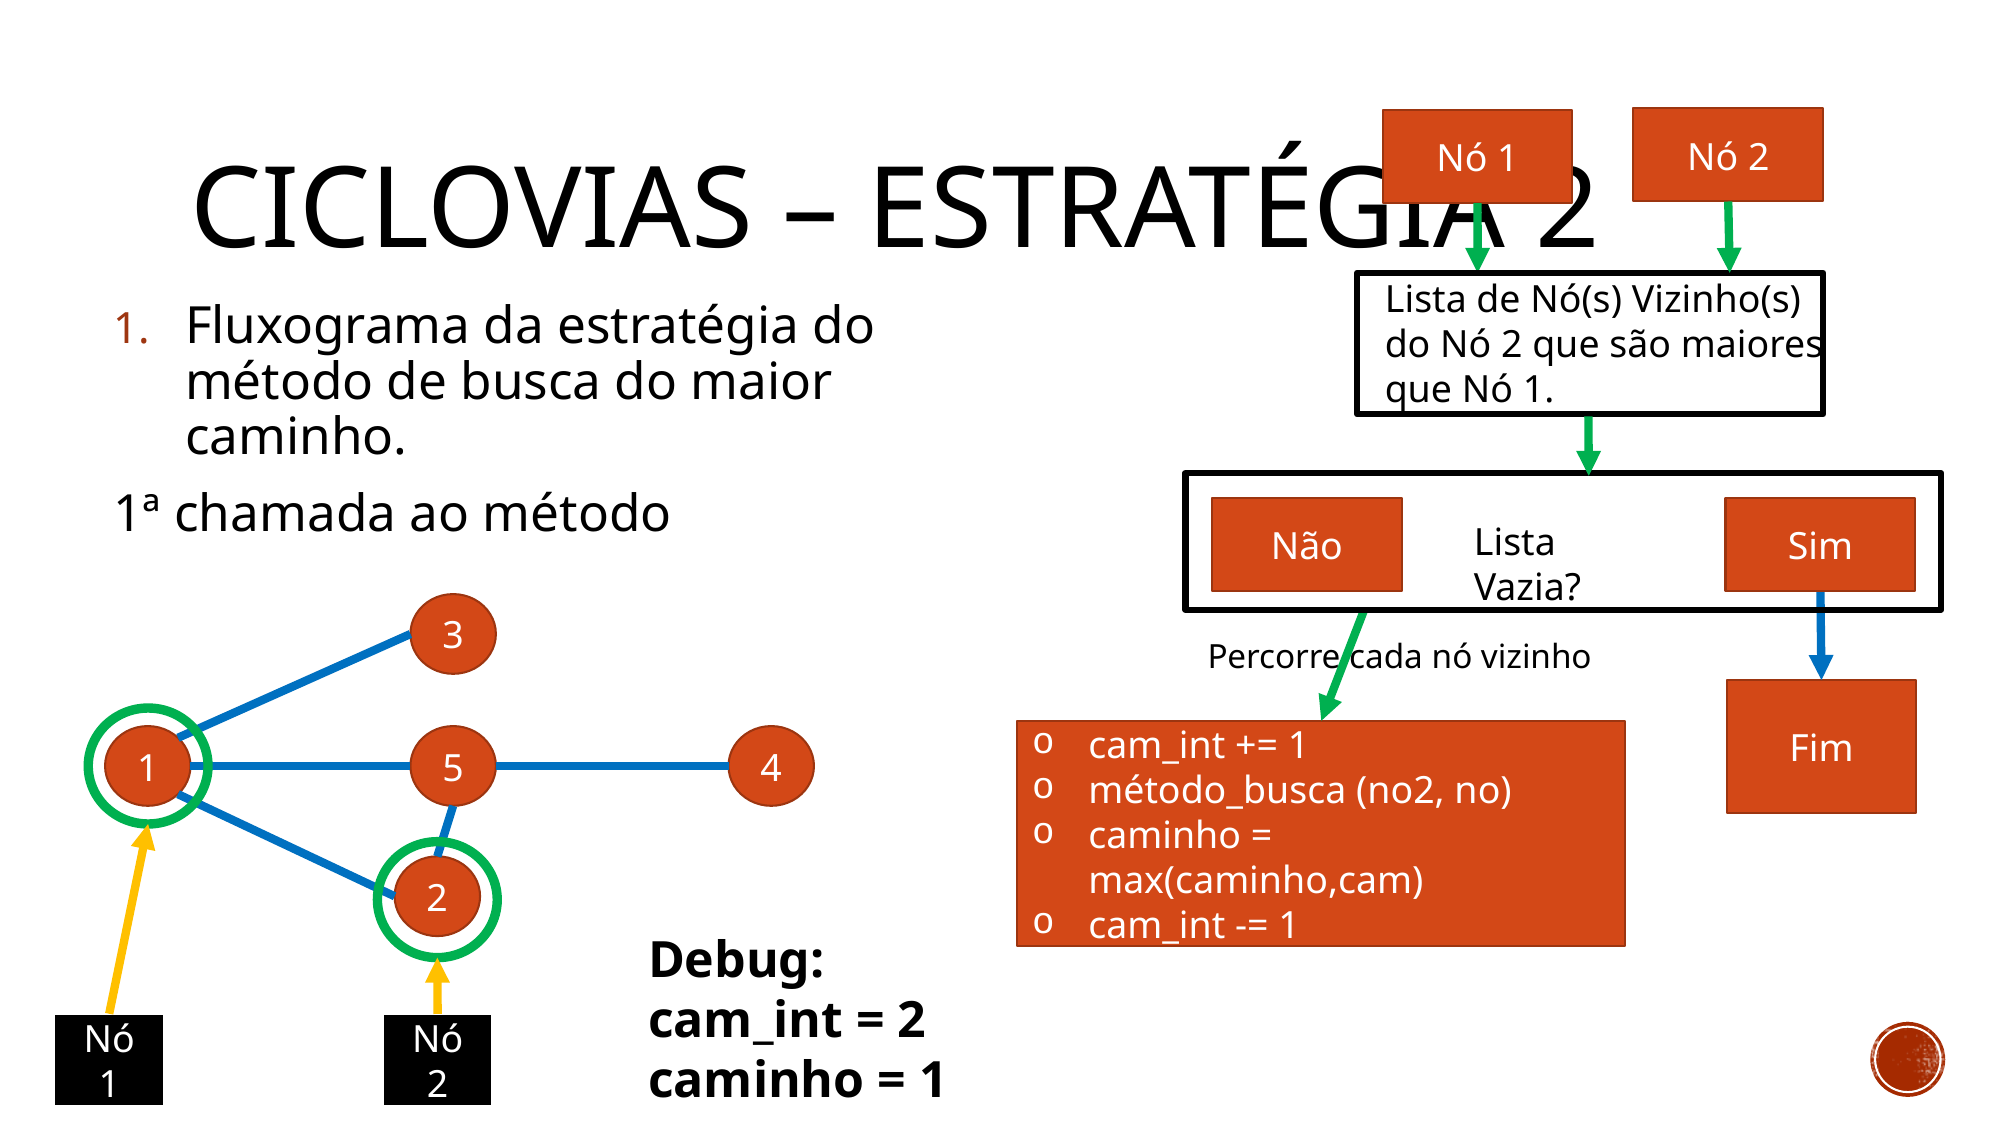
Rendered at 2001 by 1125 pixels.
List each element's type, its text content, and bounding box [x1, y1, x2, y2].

text_box Percorre cada nó vizinho [1365, 627, 1615, 683]
text_box Nó 2 [381, 1012, 494, 1109]
text_box [87, 725, 104, 807]
text_box [1356, 272, 1370, 415]
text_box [111, 826, 146, 1013]
text_box [1184, 472, 1942, 611]
list Fluxograma da estratégia do método de busca do maior caminho. 1ª chamada ao método [98, 292, 1053, 553]
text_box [1323, 610, 1364, 719]
text_box Lista Vazia? [1459, 611, 1687, 616]
title Ciclovias – Estratégia 2 [175, 79, 1826, 344]
text_box [390, 937, 485, 959]
text_box Nó 1 [1382, 109, 1573, 204]
text_box Fim [1726, 679, 1917, 814]
text_box Lista de Nó(s) Vizinho(s) do Nó 2 que são maiores que Nó 1. [1370, 267, 1858, 417]
text_box Debug: cam_int = 2 caminho = 1 [633, 920, 1028, 1115]
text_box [108, 597, 812, 934]
text_box Percorre cada nó vizinho [1192, 627, 1321, 683]
text_box Nó 2 [1632, 107, 1824, 202]
text_box cam_int += 1 método_busca (no2, no) caminho = max(caminho,cam) cam_int -= 1 [1016, 720, 1626, 947]
text_box Nó 1 [52, 1012, 166, 1108]
